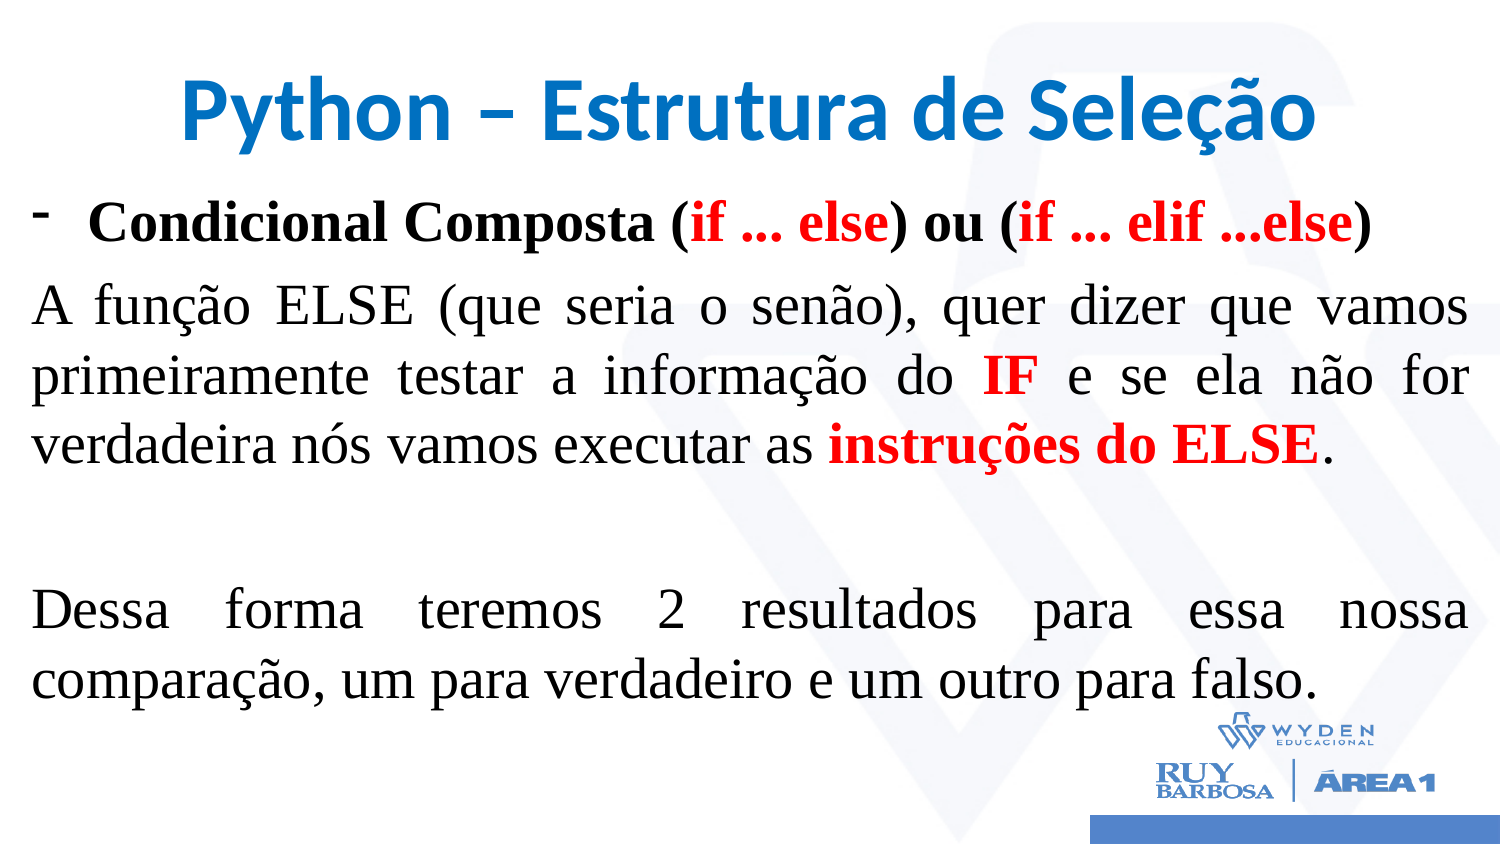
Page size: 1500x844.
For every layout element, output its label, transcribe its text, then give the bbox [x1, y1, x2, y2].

title Python – Estrutura de Seleção [74, 33, 1426, 175]
picture [0, 0, 1500, 844]
list Condicional Composta (if ... else) ou (if ... elif ...else) A função ELSE (que seria o senão), quer dizer que vamos primeiramente testar a informação do IF e se ela não for verdadeira nós vamos executar as instruções do ELSE. Dessa forma teremos 2 resultados para essa nossa comparação, um para verdadeiro e um outro para falso. [22, 175, 1479, 808]
